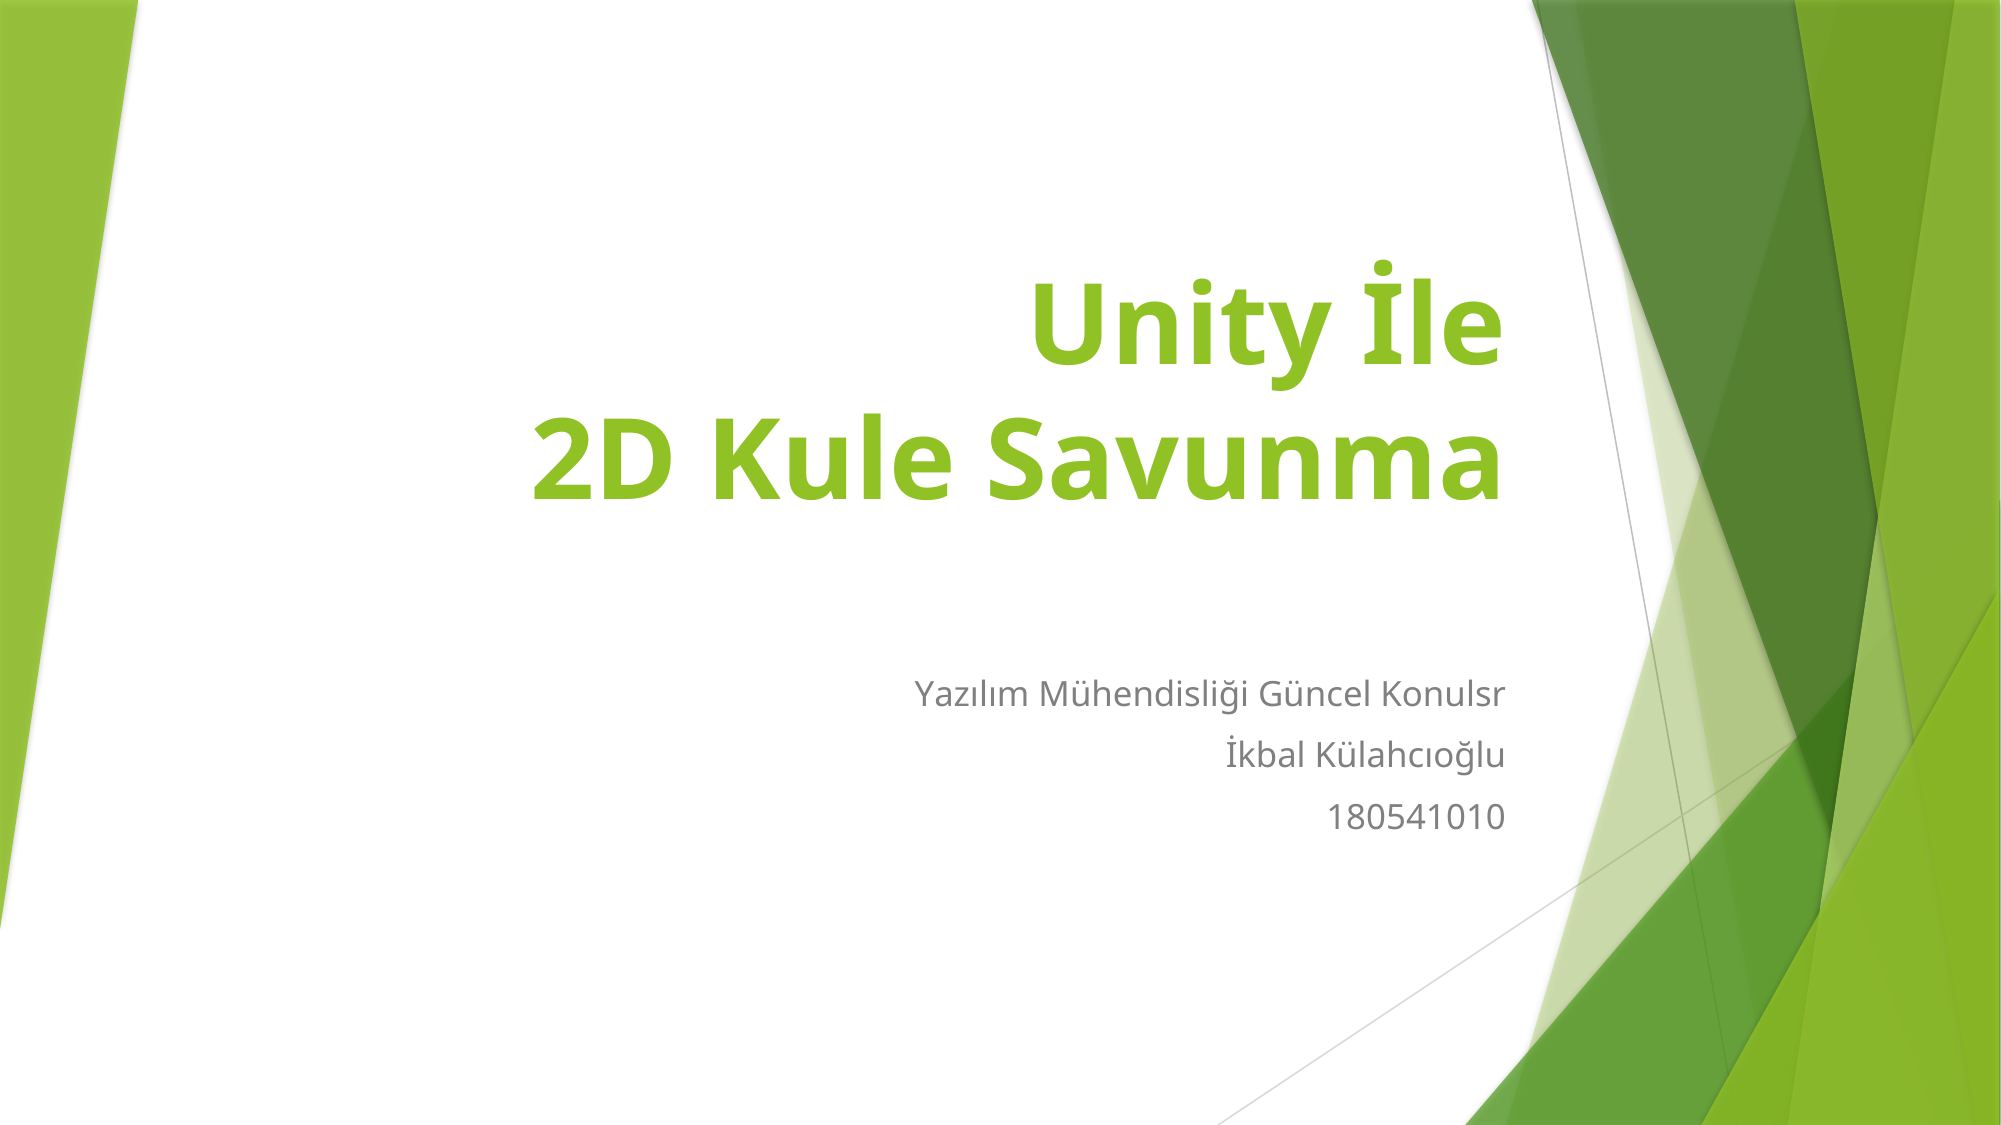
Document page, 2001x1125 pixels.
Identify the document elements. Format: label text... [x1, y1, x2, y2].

subtitle Yazılım Mühendisliği Güncel Konulsr İkbal Külahcıoğlu 180541010 [247, 664, 1522, 845]
title Unity İle 2D Kule Savunma [247, 394, 1522, 664]
